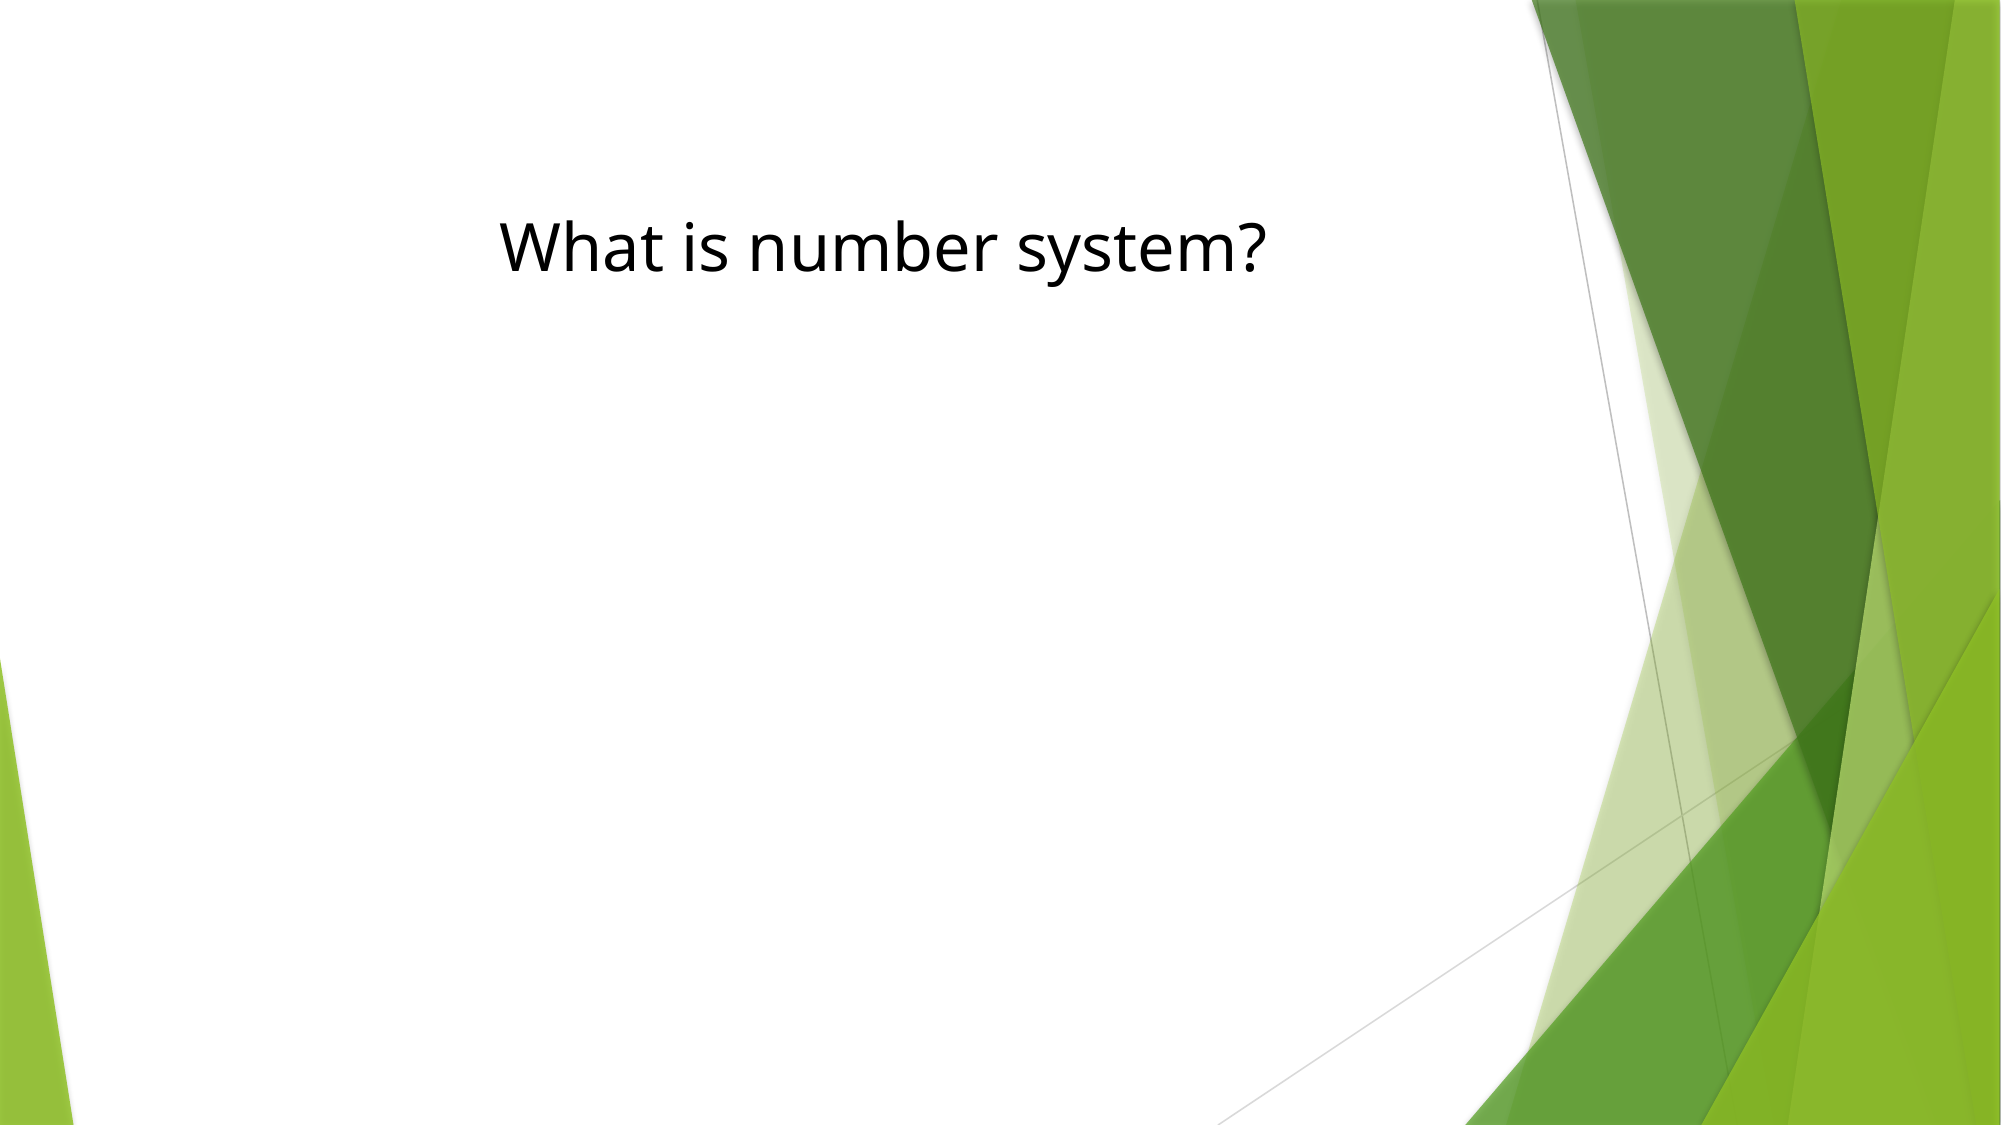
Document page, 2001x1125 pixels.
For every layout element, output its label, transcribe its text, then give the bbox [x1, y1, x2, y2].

text_box What is number system? [484, 197, 1390, 293]
